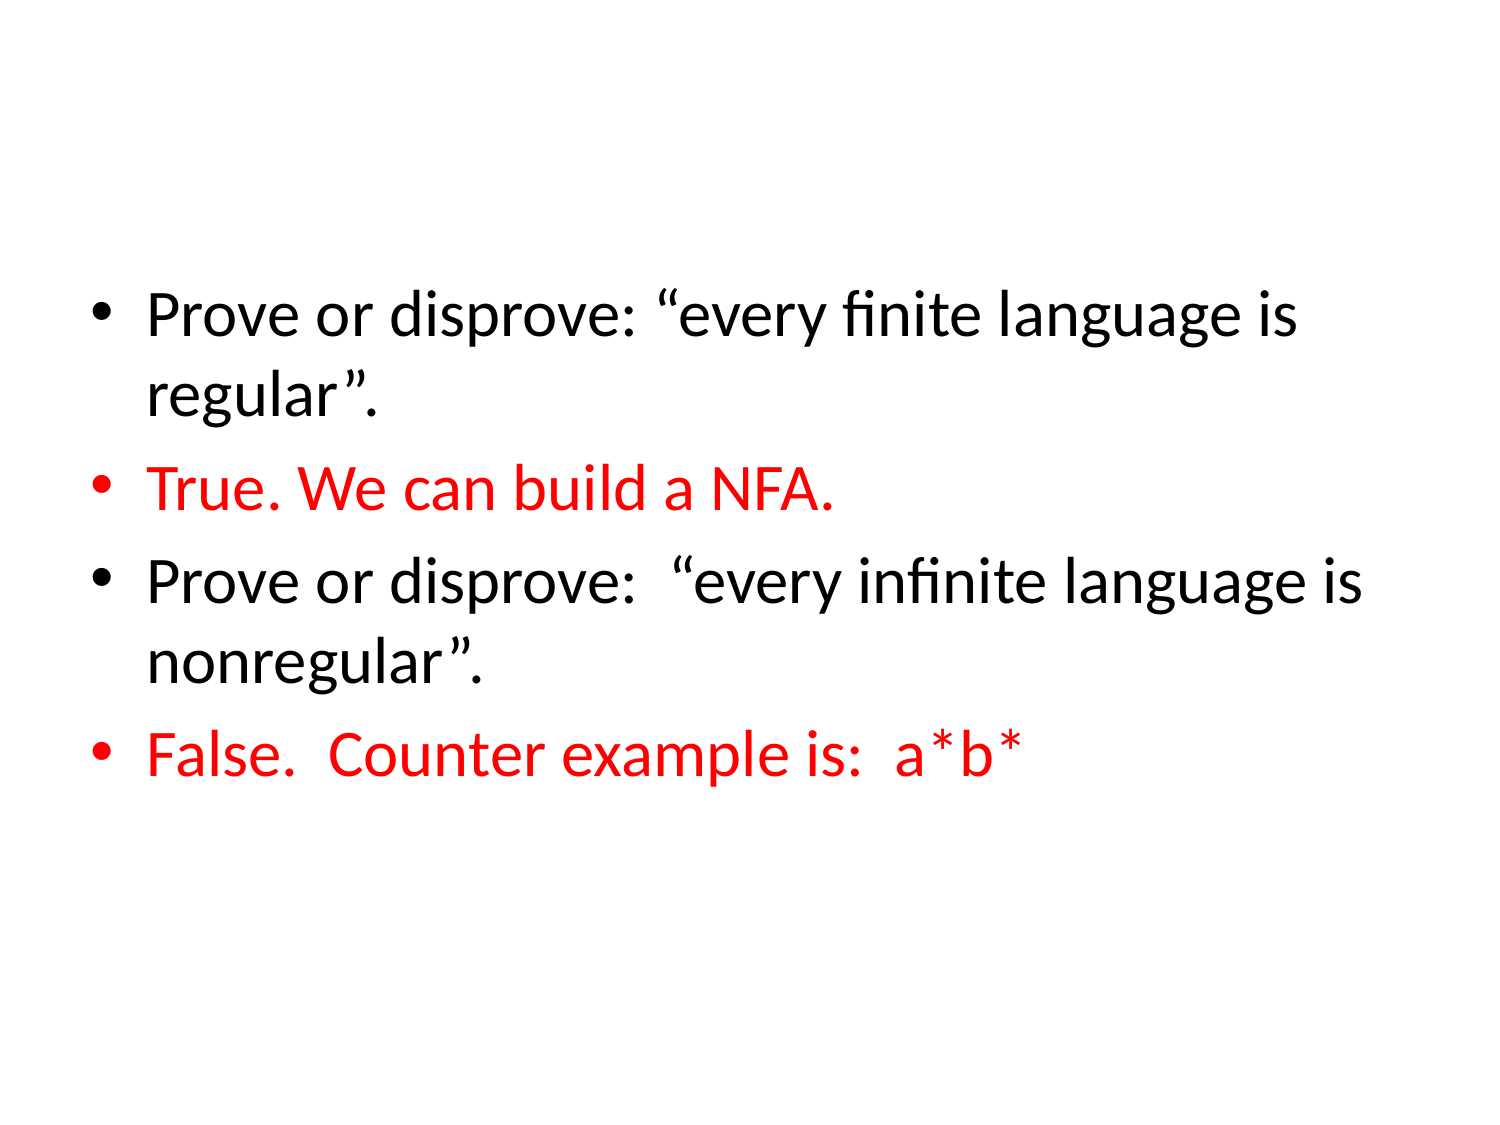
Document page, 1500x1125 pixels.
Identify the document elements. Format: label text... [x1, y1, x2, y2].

list Prove or disprove: “every finite language is regular”. True. We can build a NFA. Prove or disprove: “every infinite language is nonregular”. False. Counter example is: a*b* [75, 262, 1425, 1005]
